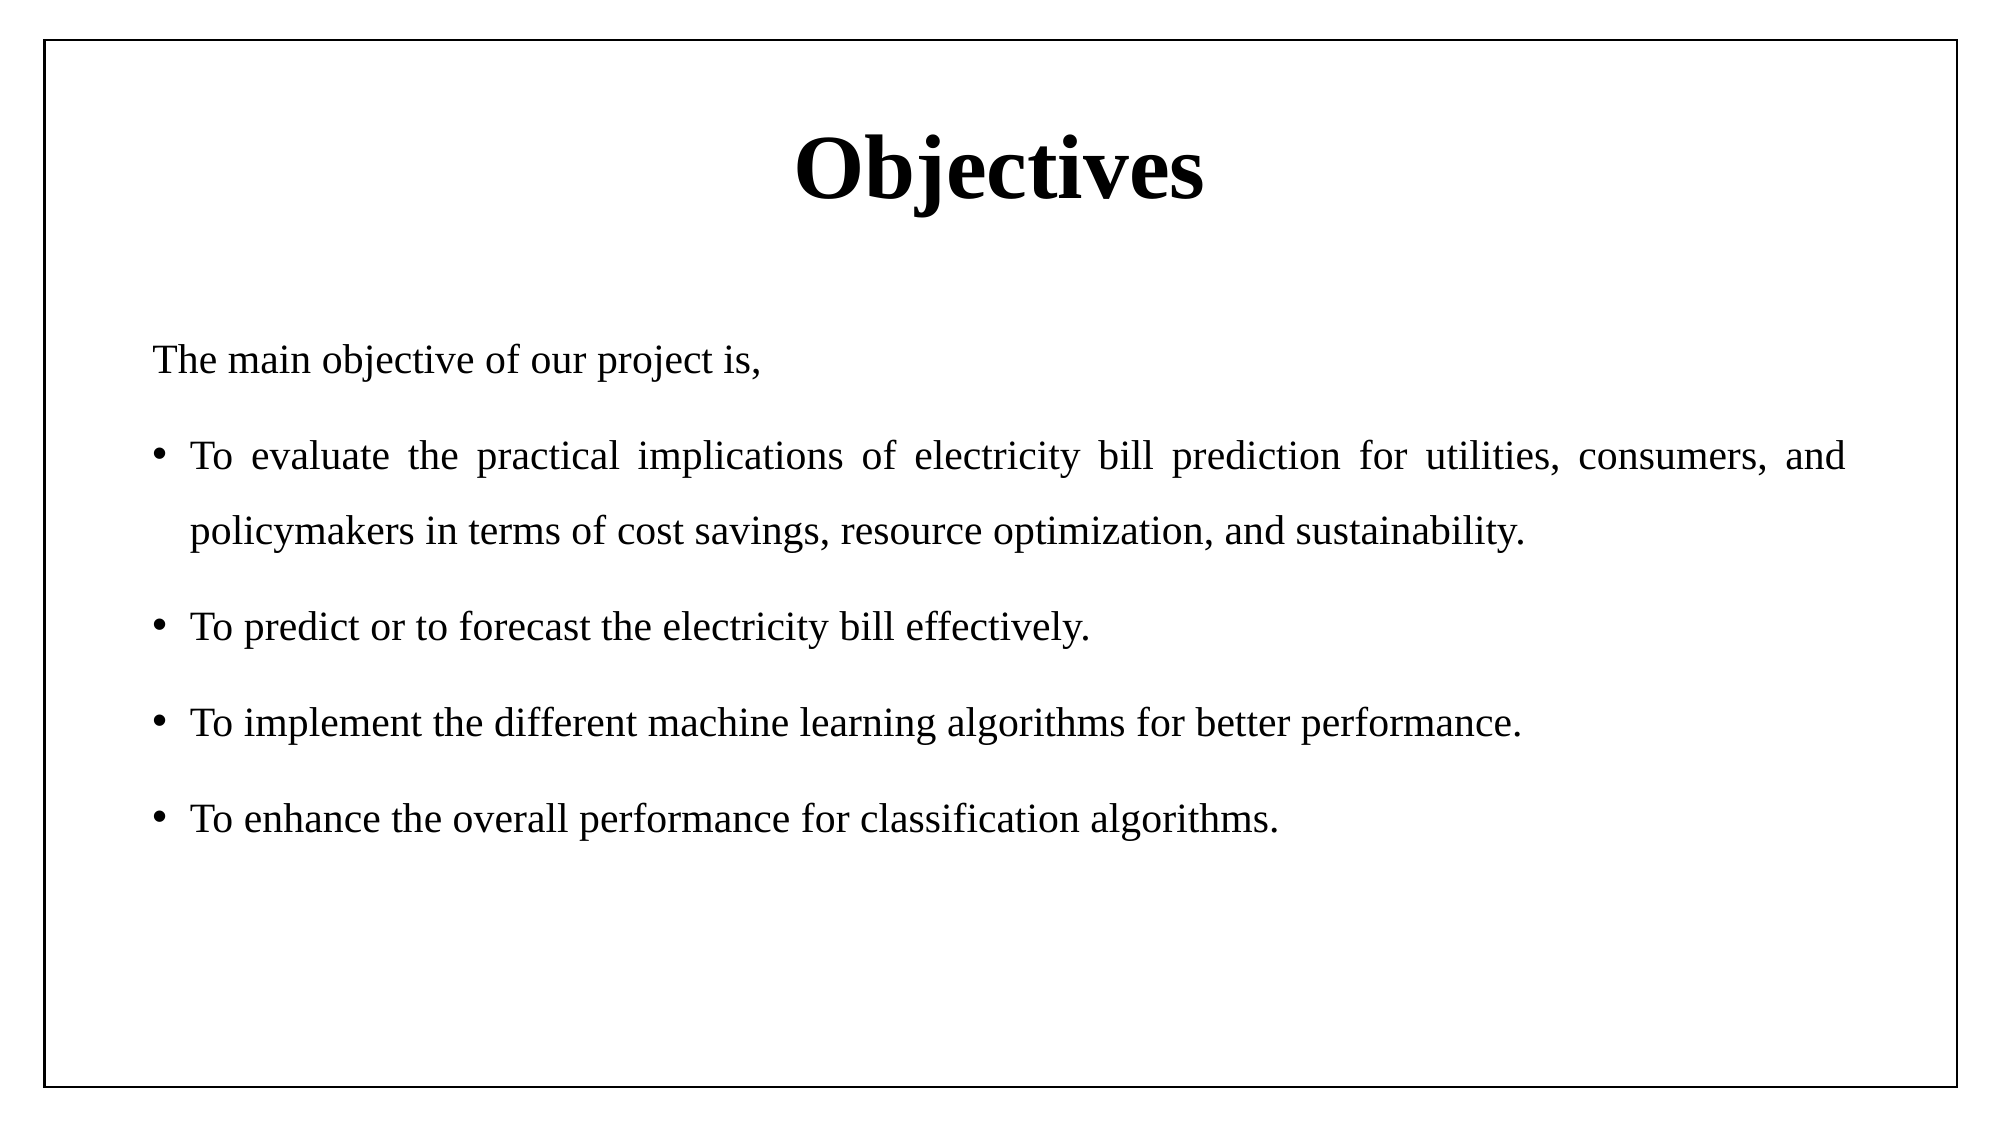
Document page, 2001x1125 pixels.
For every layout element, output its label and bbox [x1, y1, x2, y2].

text_box [43, 39, 1958, 1088]
